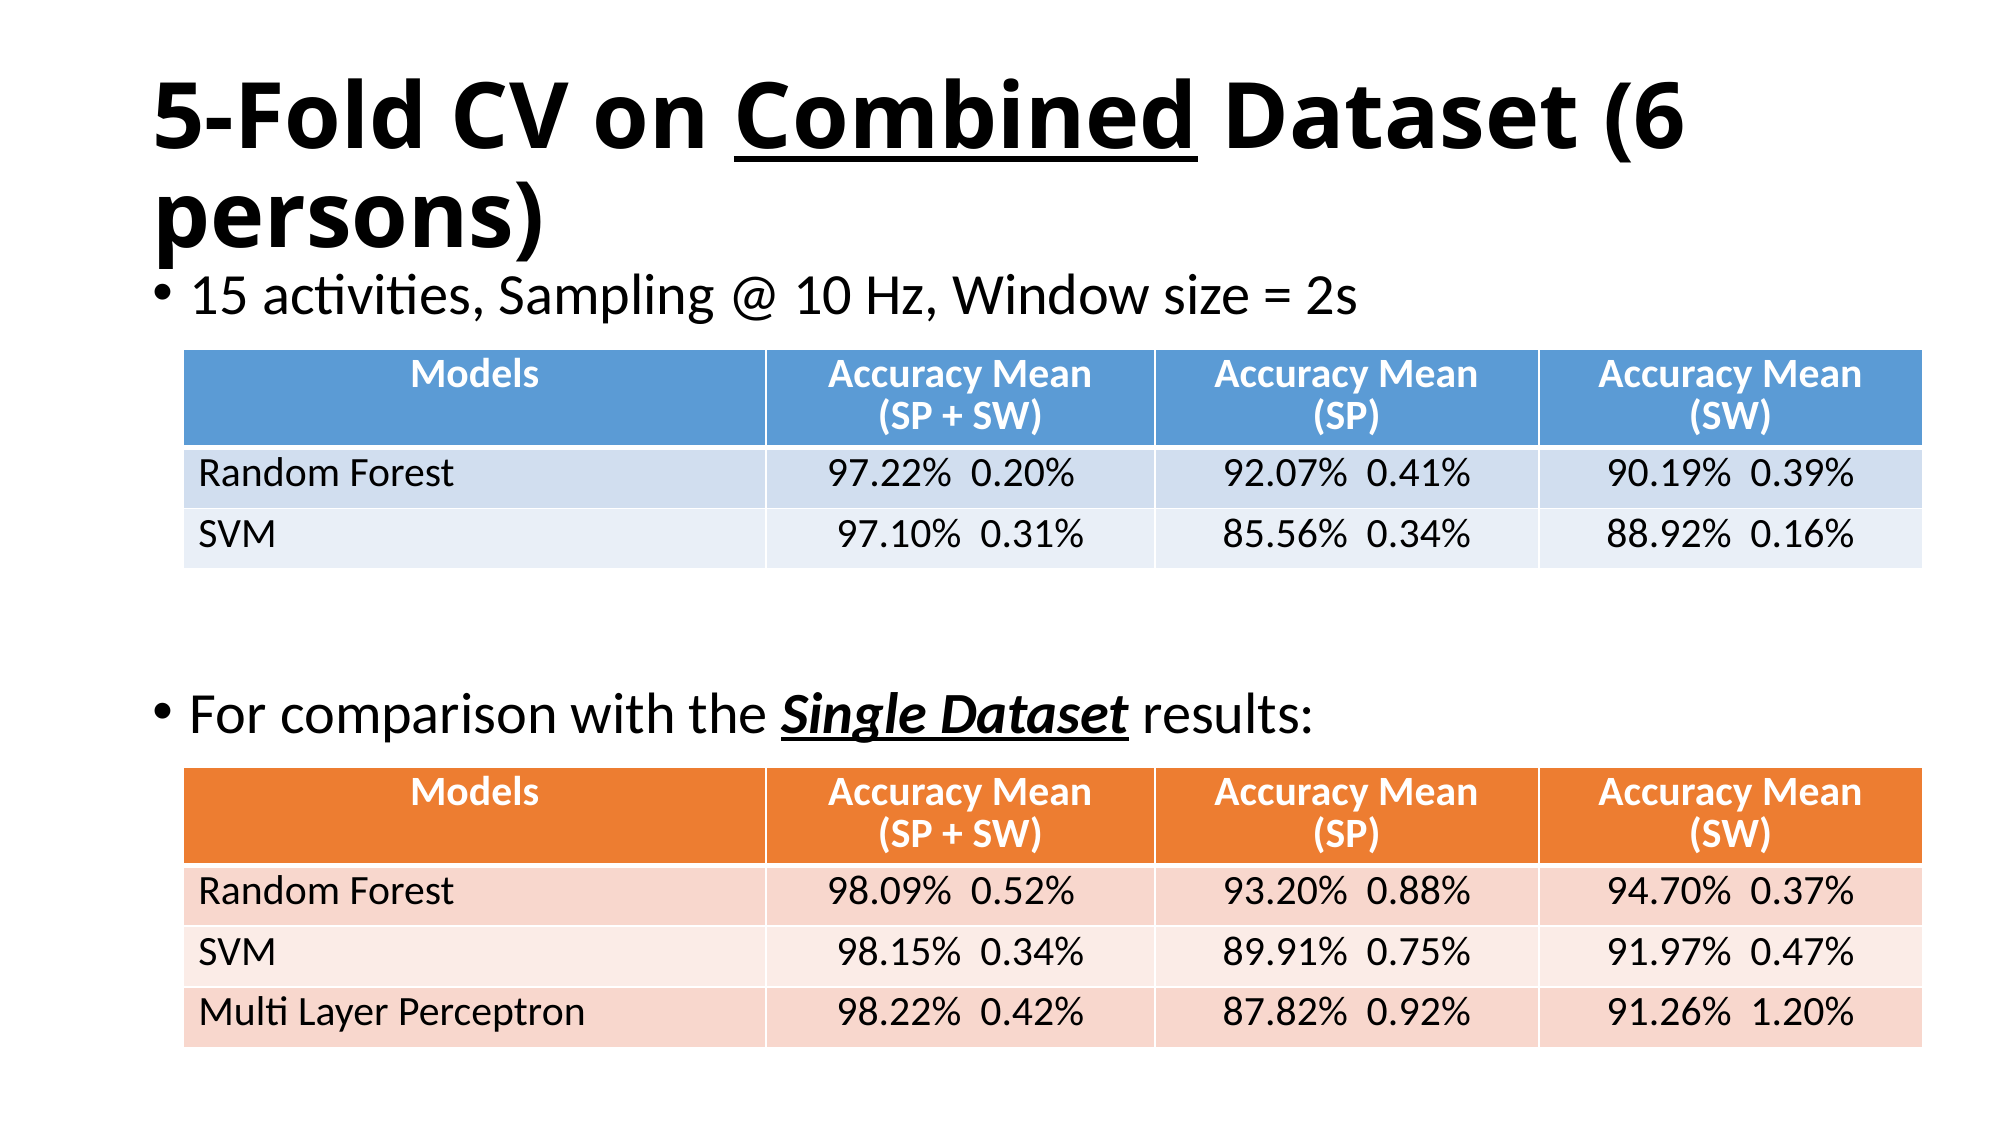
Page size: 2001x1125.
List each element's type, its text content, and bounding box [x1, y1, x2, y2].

title 5-Fold CV on Combined Dataset (6 persons) [137, 59, 1863, 256]
list 15 activities, Sampling @ 10 Hz, Window size = 2s For comparison with the Single Dataset results: [137, 256, 1863, 1082]
